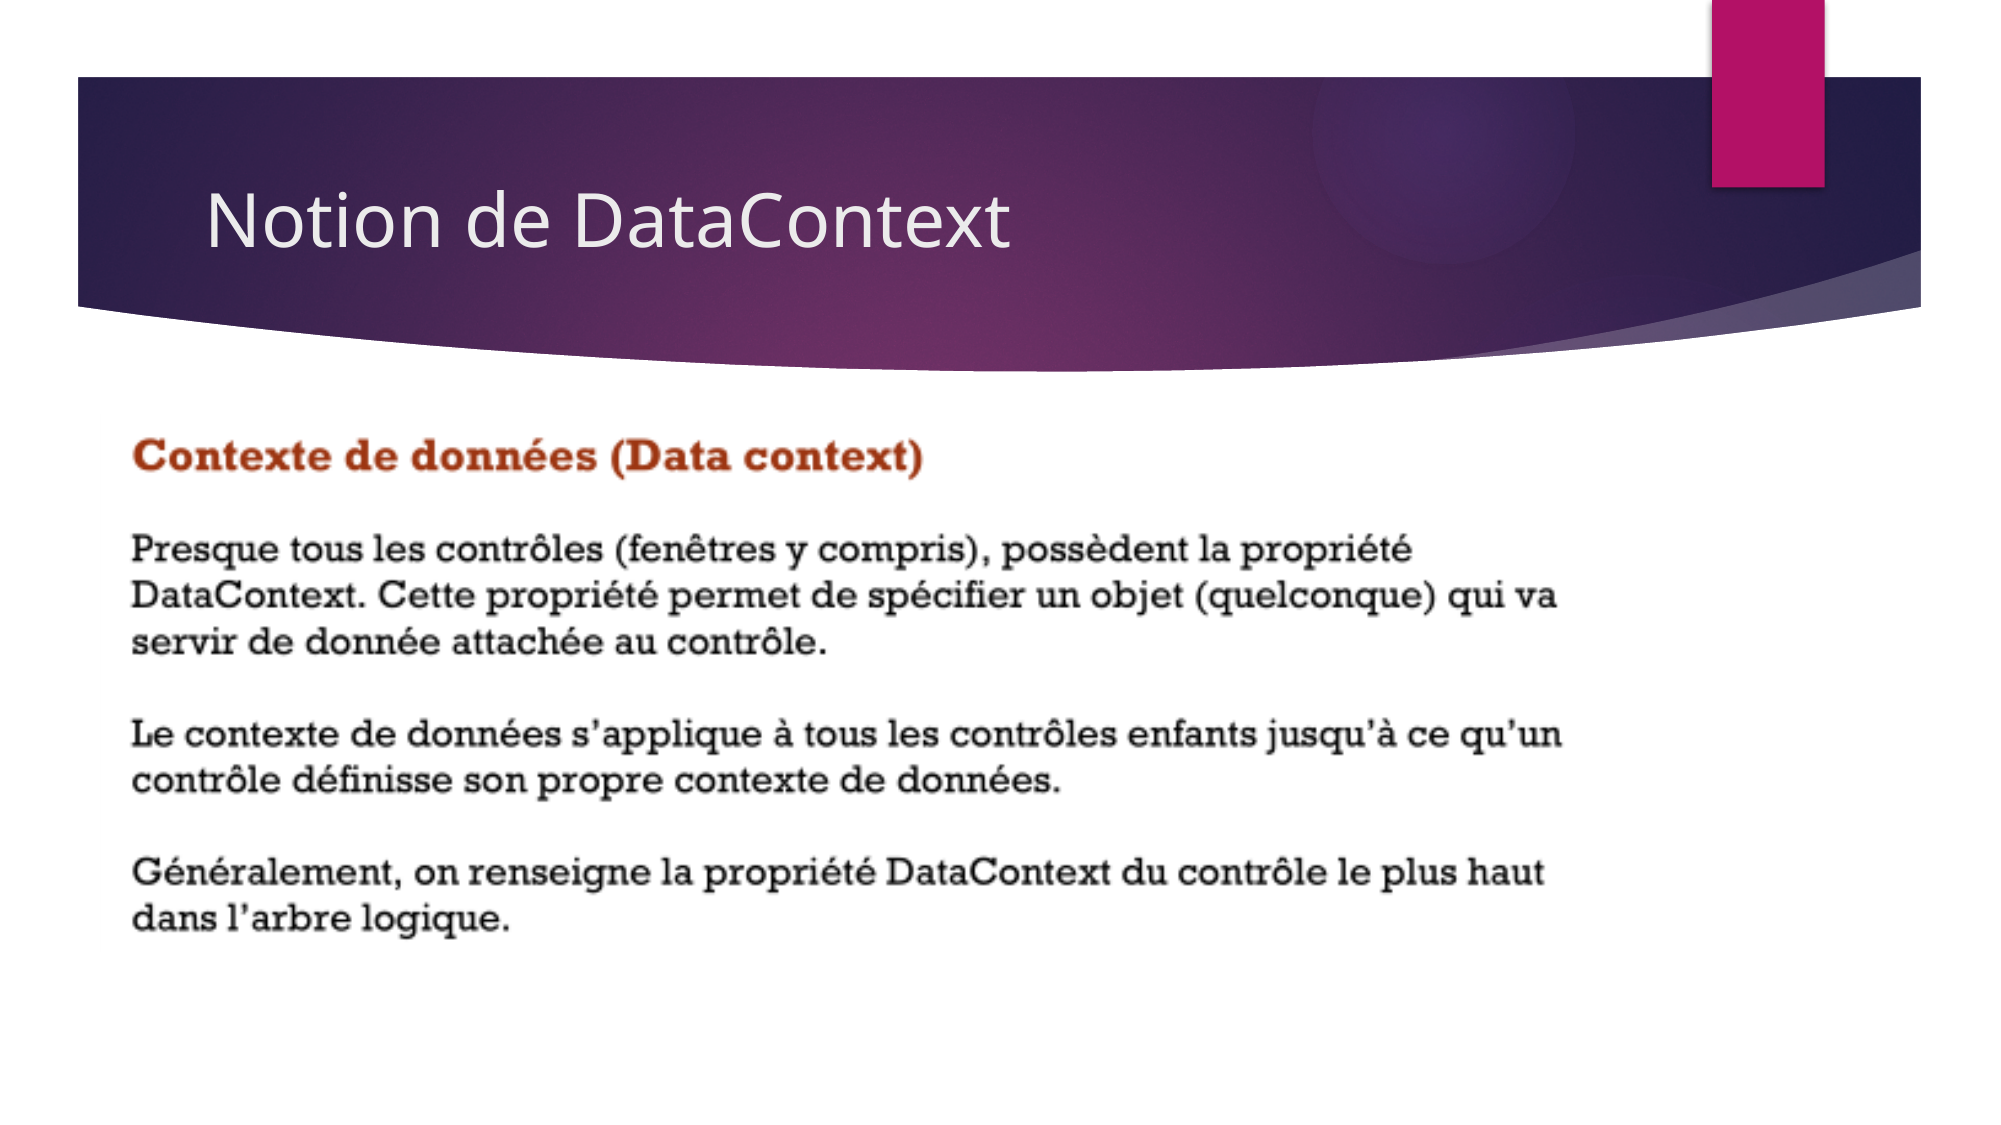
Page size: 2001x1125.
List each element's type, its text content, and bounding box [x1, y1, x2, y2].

title Notion de DataContext [189, 159, 1627, 276]
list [99, 413, 1614, 952]
